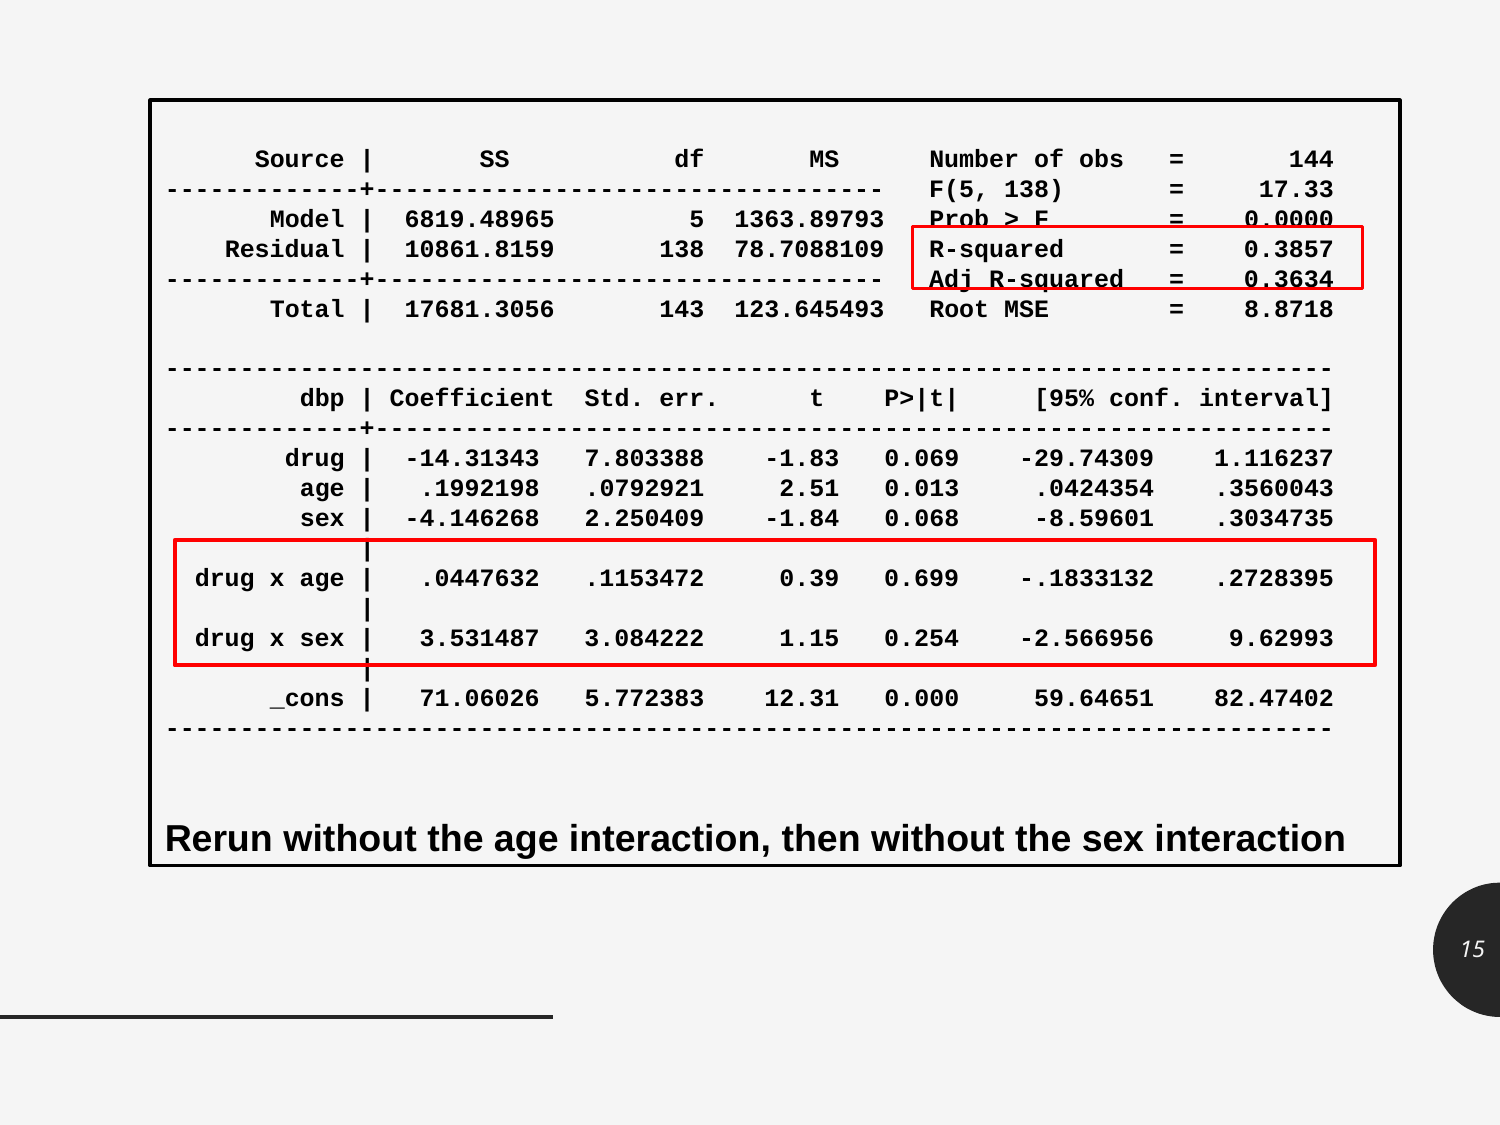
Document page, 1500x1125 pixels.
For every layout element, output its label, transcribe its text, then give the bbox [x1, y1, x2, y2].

slide_number 15 [1433, 919, 1500, 980]
text_box [911, 225, 1363, 290]
text_box Source | SS df MS Number of obs = 144 -------------+---------------------------------- F(5, 138) = 17.33 Model | 6819.48965 5 1363.89793 Prob > F = 0.0000 Residual | 10861.8159 138 78.7088109 R-squared = 0.3857 -------------+---------------------------------- Adj R-squared = 0.3634 Total | 17681.3056 143 123.645493 Root MSE = 8.8718 ------------------------------------------------------------------------------ dbp | Coefficient Std. err. t P>|t| [95% conf. interval] -------------+---------------------------------------------------------------- drug | -14.31343 7.803388 -1.83 0.069 -29.74309 1.116237 age | .1992198 .0792921 2.51 0.013 .0424354 .3560043 sex | -4.146268 2.250409 -1.84 0.068 -8.59601 .3034735 | drug x age | .0447632 .1153472 0.39 0.699 -.1833132 .2728395 | drug x sex | 3.531487 3.084222 1.15 0.254 -2.566956 9.62993 | _cons | 71.06026 5.772383 12.31 0.000 59.64651 82.47402 ------------------------------------------------------------------------------ Rerun without the age interaction, then without the sex interaction [150, 99, 1400, 866]
text_box [174, 539, 1376, 666]
